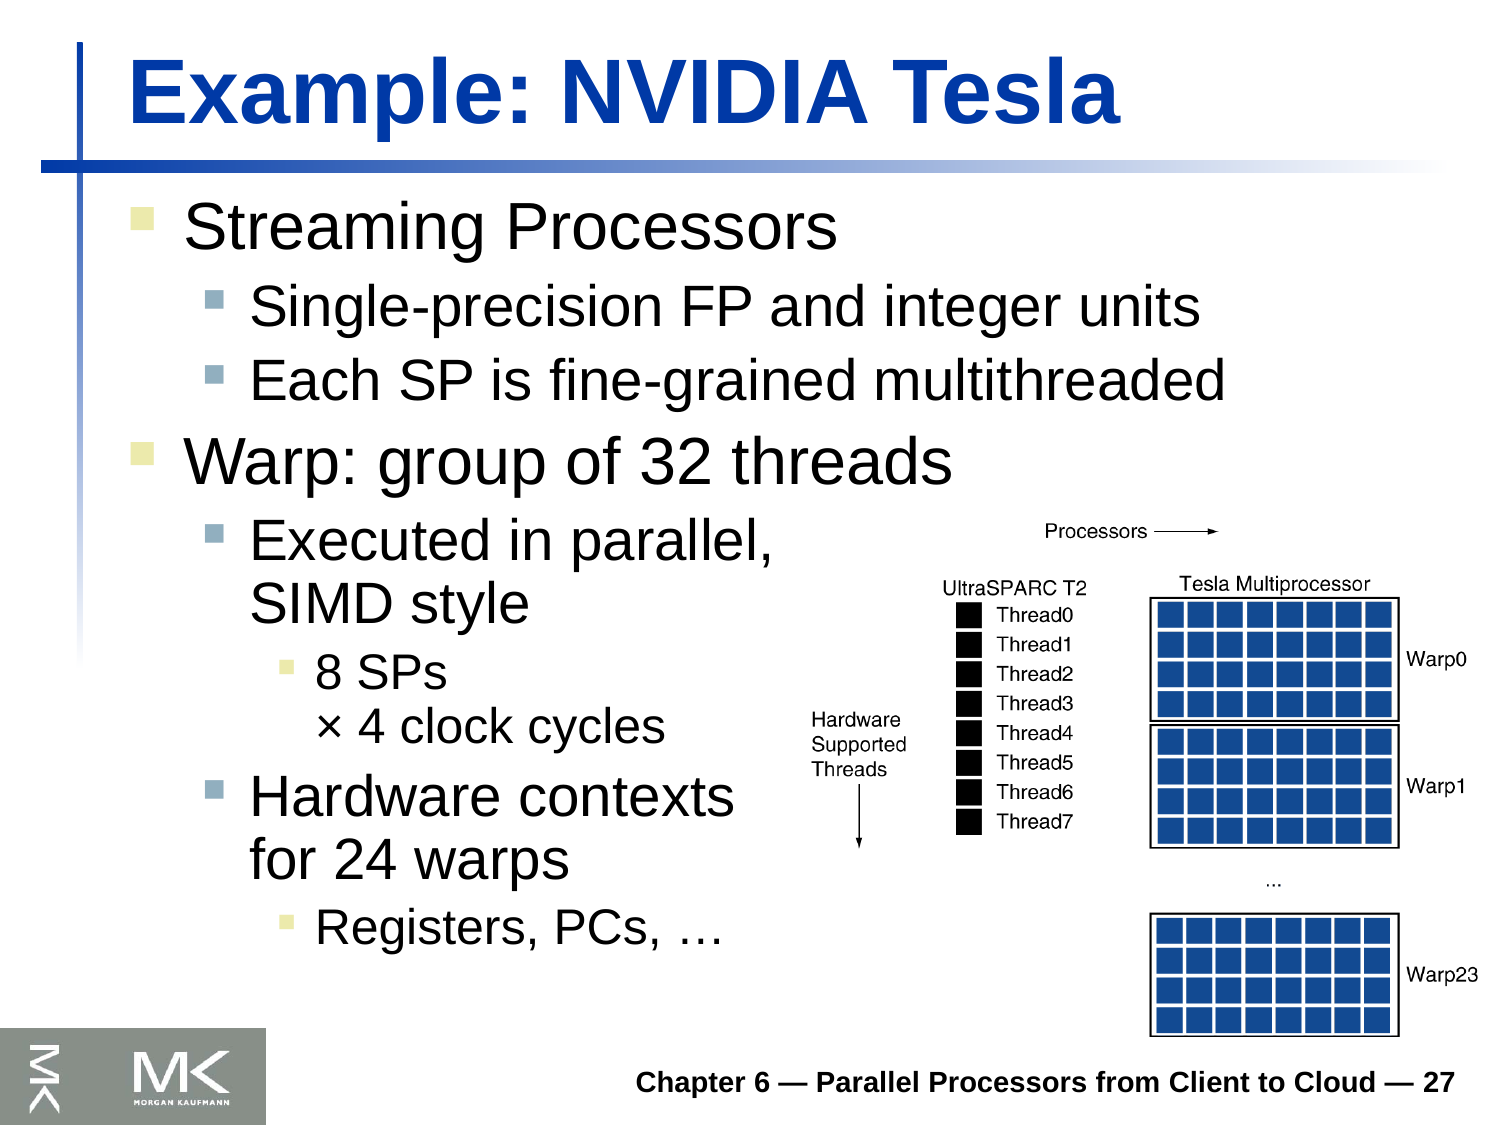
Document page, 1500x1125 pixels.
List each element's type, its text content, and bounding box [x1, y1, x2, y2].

picture [811, 520, 1479, 1037]
list Streaming Processors Single-precision FP and integer units Each SP is fine-grained multithreaded Warp: group of 32 threads Executed in parallel, SIMD style 8 SPs × 4 clock cycles Hardware contexts for 24 warps Registers, PCs, … [112, 184, 1469, 1024]
footer Chapter 6 — Parallel Processors from Client to Cloud — 27 [277, 1046, 1471, 1106]
title Example: NVIDIA Tesla [112, 23, 1468, 149]
picture [0, 1028, 266, 1125]
